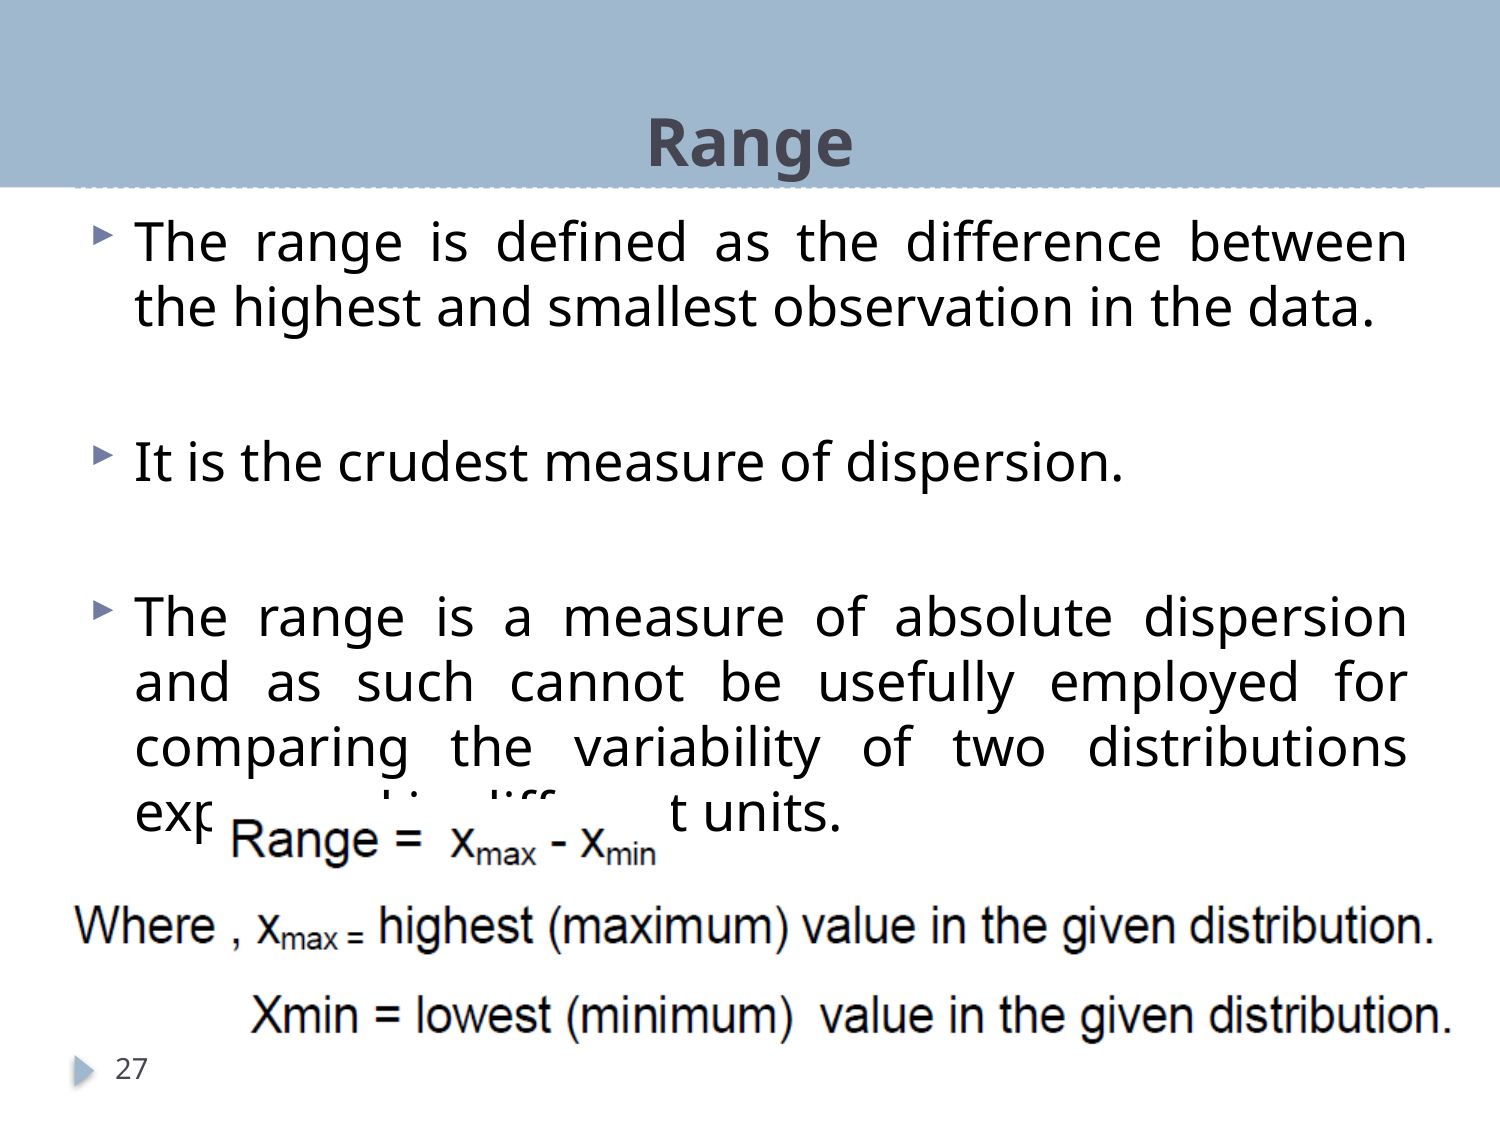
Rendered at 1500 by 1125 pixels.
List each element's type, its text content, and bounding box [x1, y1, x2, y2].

slide_number 27 [100, 1065, 426, 1103]
title Range [0, 0, 1500, 188]
picture [62, 799, 1460, 1052]
list The range is defined as the difference between the highest and smallest observation in the data. It is the crudest measure of dispersion. The range is a measure of absolute dispersion and as such cannot be usefully employed for comparing the variability of two distributions expressed in different units. [75, 200, 1425, 800]
